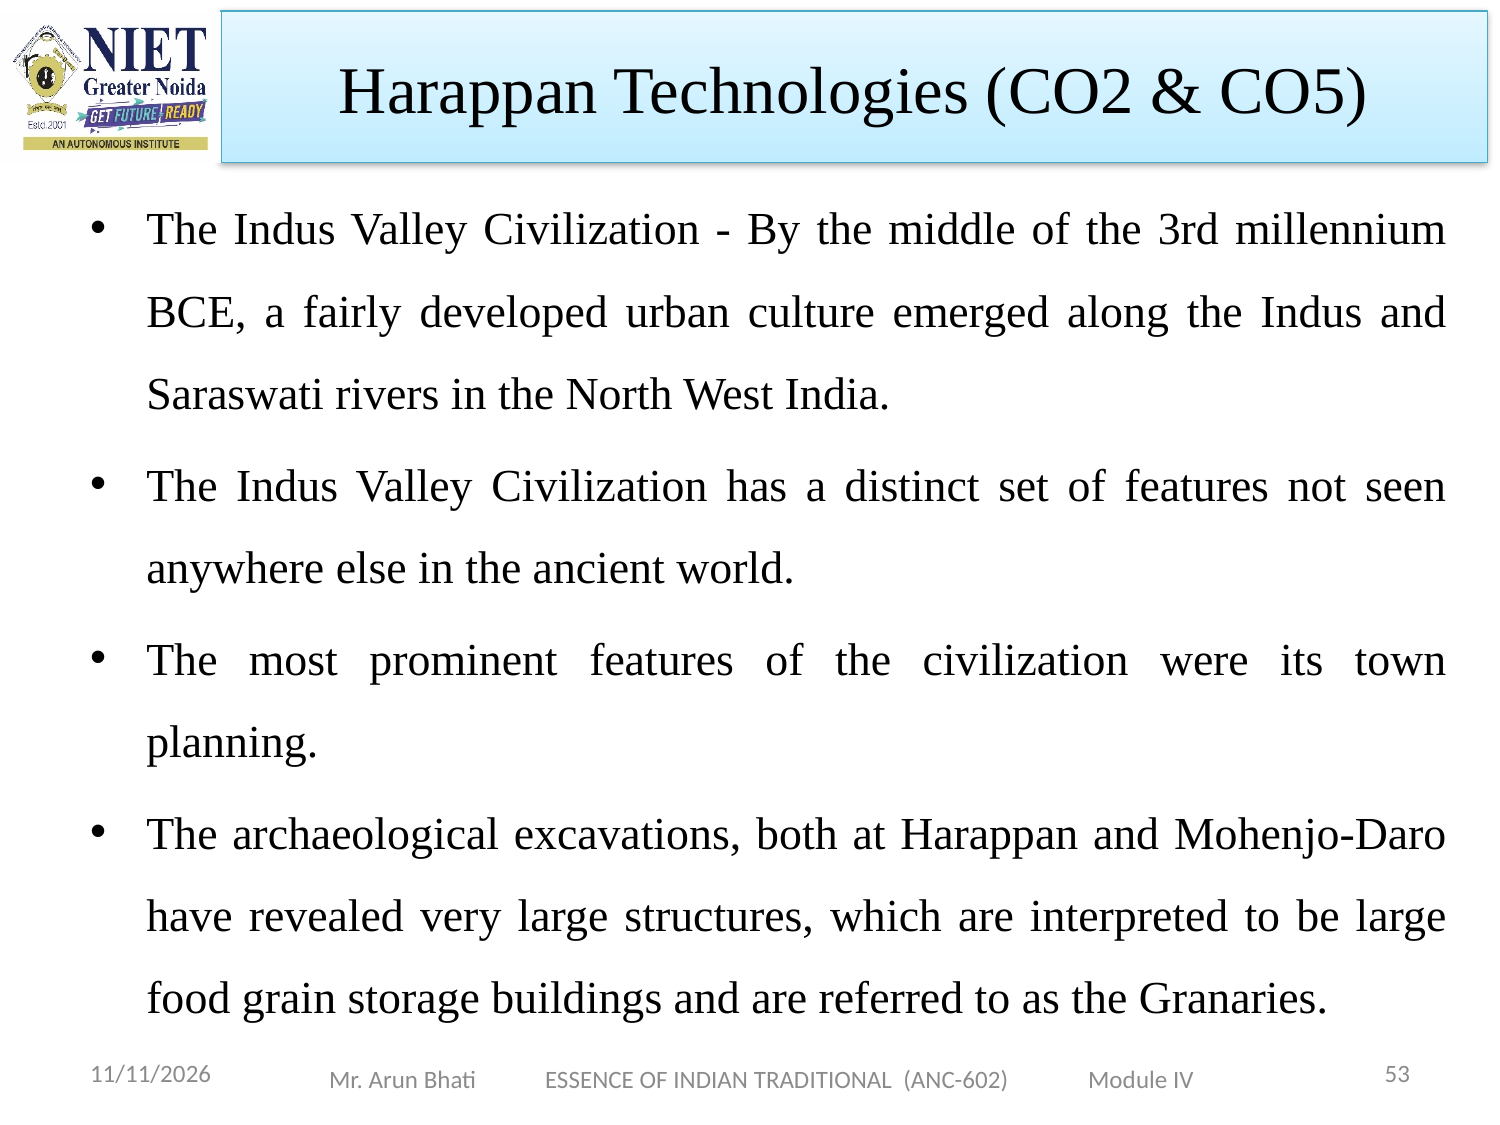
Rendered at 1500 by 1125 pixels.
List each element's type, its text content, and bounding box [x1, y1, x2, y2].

picture [0, 11, 222, 163]
list The Indus Valley Civilization - By the middle of the 3rd millennium BCE, a fairly developed urban culture emerged along the Indus and Saraswati rivers in the North West India. The Indus Valley Civilization has a distinct set of features not seen anywhere else in the ancient world. The most prominent features of the civilization were its town planning. The archaeological excavations, both at Harappan and Mohenjo-Daro have revealed very large structures, which are interpreted to be large food grain storage buildings and are referred to as the Granaries. [75, 170, 1463, 1063]
text_box Harappan Technologies (CO2 & CO5) [220, 10, 1488, 163]
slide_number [75, 1042, 237, 1103]
slide_number 53 [1287, 1042, 1425, 1103]
footer Mr. Arun Bhati ESSENCE OF INDIAN TRADITIONAL (ANC-602) Module IV [237, 1042, 1288, 1115]
